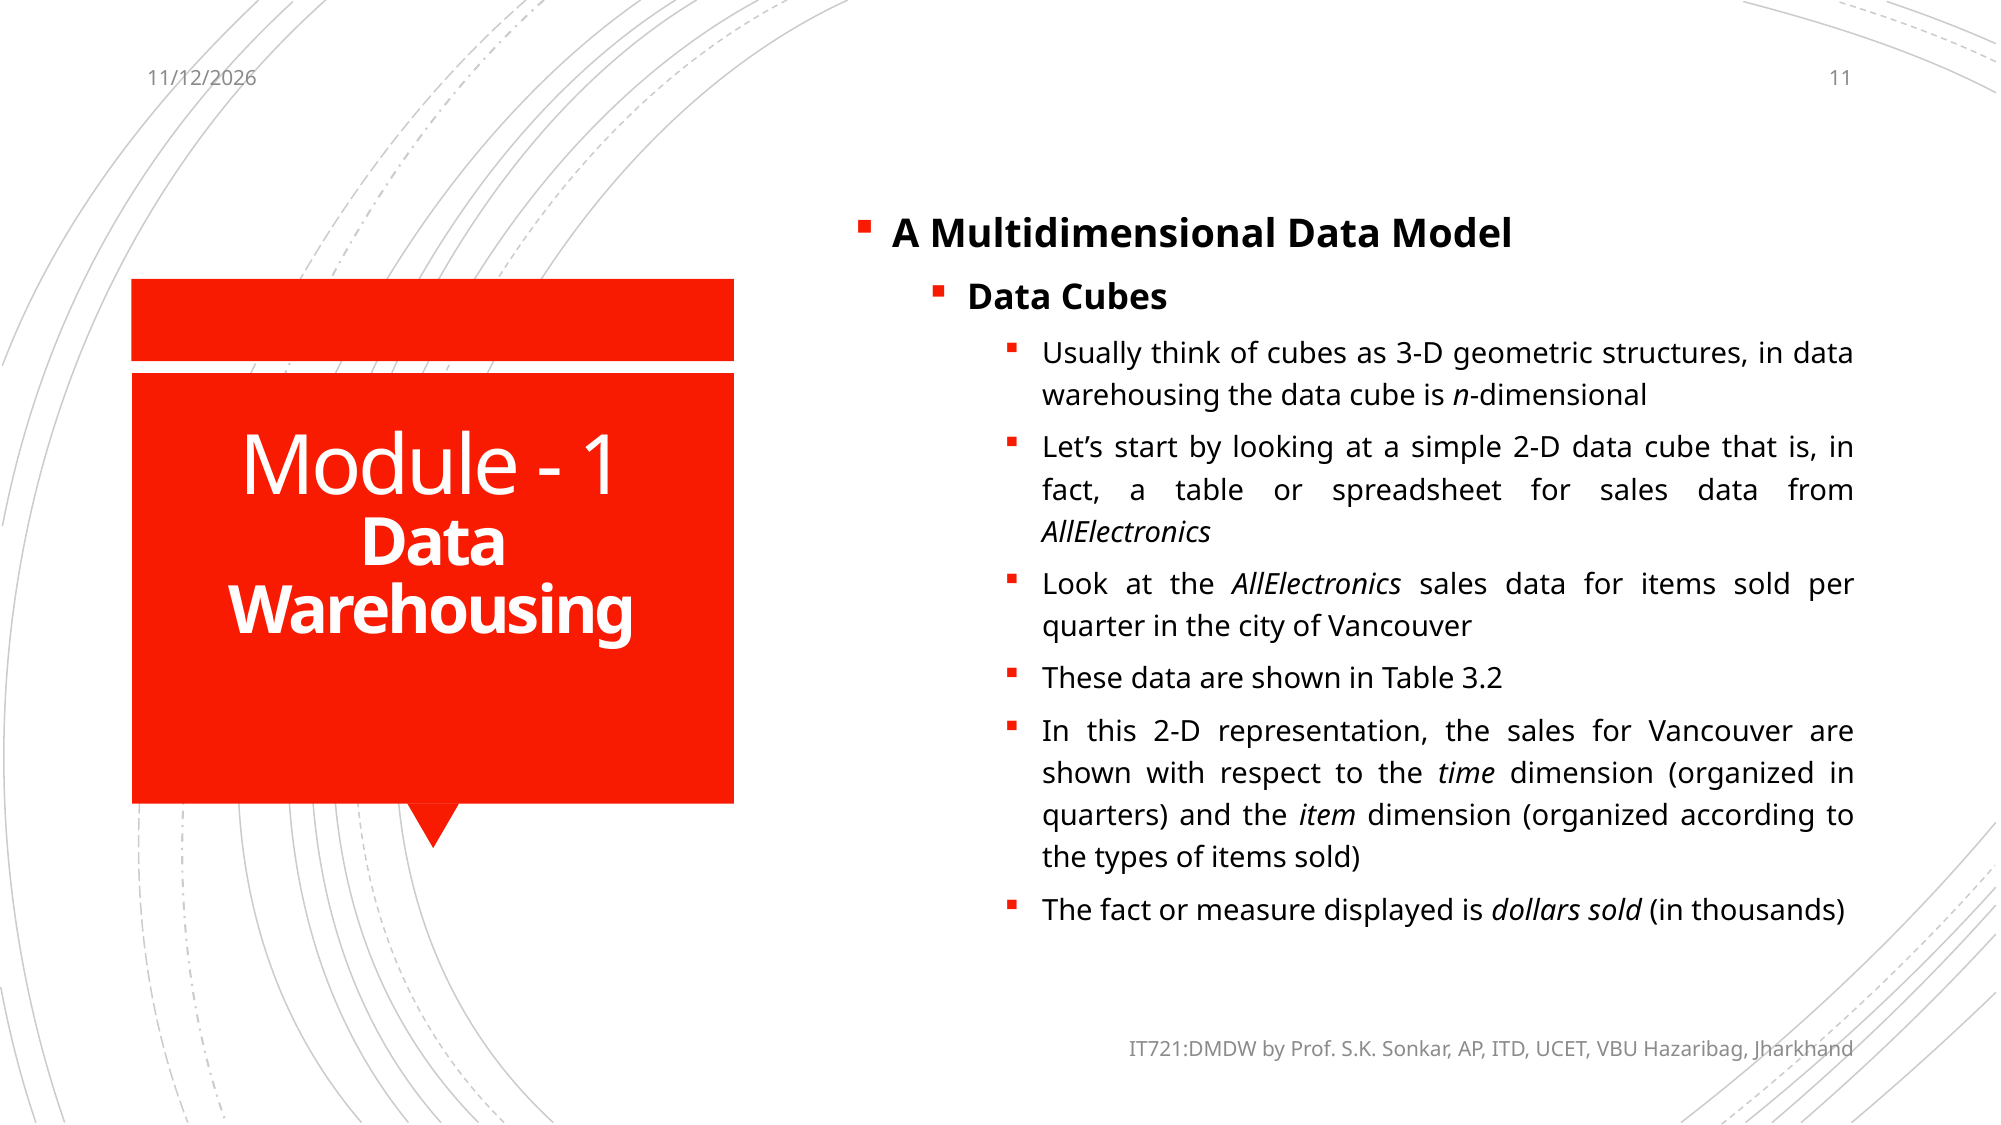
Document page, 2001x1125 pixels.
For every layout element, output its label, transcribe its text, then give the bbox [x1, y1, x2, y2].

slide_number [131, 52, 732, 105]
footer IT721:DMDW by Prof. S.K. Sonkar, AP, ITD, UCET, VBU Hazaribag, Jharkhand [131, 1021, 1869, 1074]
title Module - 1 Data Warehousing [145, 385, 720, 789]
slide_number 11 [1717, 52, 1868, 105]
list A Multidimensional Data Model Data Cubes Usually think of cubes as 3-D geometric structures, in data warehousing the data cube is n-dimensional Let’s start by looking at a simple 2-D data cube that is, in fact, a table or spreadsheet for sales data from AllElectronics Look at the AllElectronics sales data for items sold per quarter in the city of Vancouver These data are shown in Table 3.2 In this 2-D representation, the sales for Vancouver are shown with respect to the time dimension (organized in quarters) and the item dimension (organized according to the types of items sold) The fact or measure displayed is dollars sold (in thousands) [839, 131, 1871, 993]
